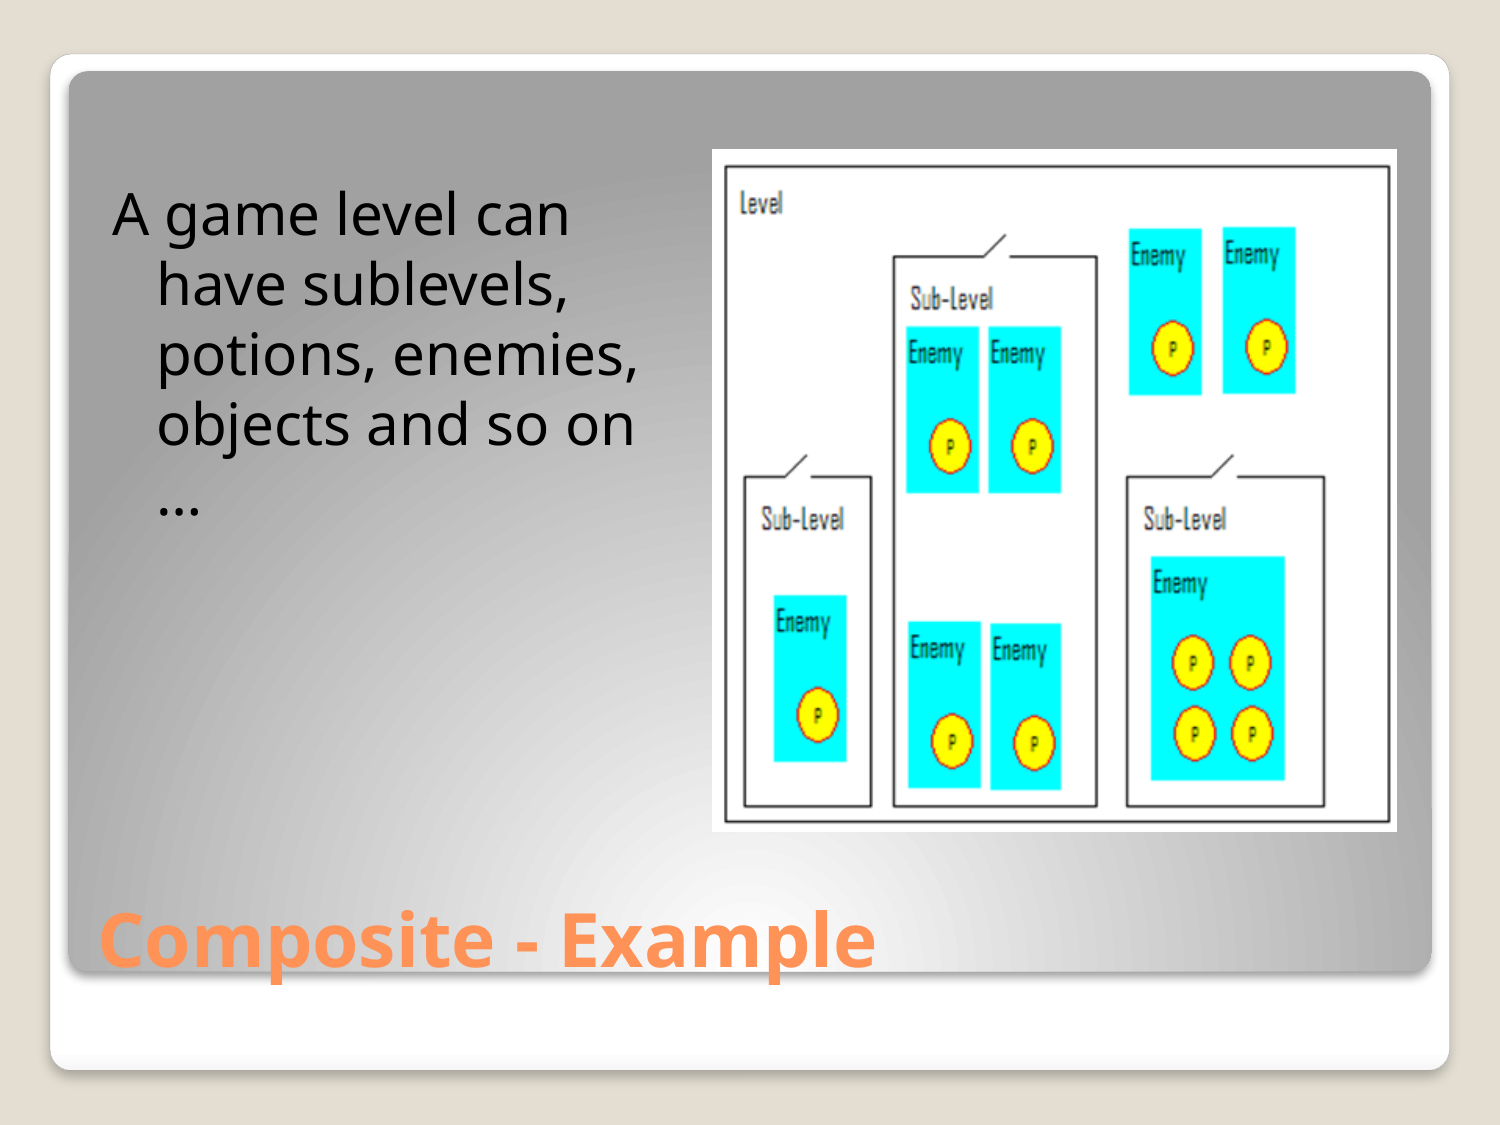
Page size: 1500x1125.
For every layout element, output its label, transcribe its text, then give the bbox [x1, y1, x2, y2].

picture [712, 149, 1398, 832]
list A game level can have sublevels, potions, enemies, objects and so on … [82, 86, 700, 774]
title Composite - Example [82, 817, 1425, 990]
